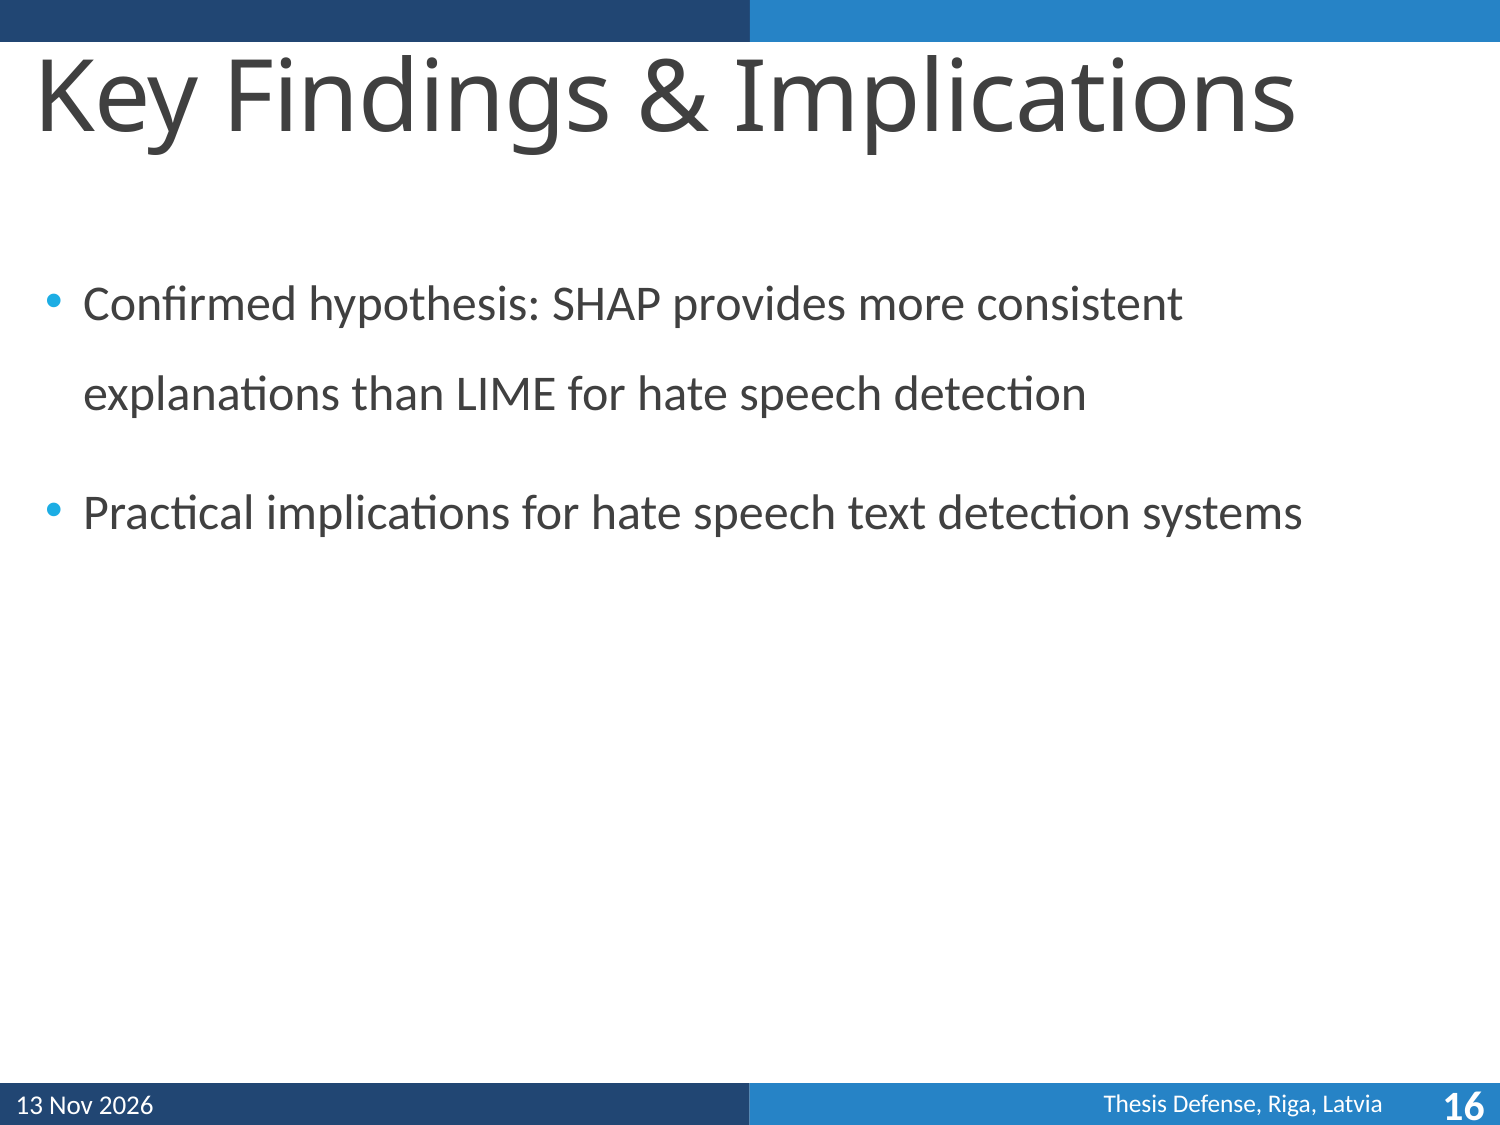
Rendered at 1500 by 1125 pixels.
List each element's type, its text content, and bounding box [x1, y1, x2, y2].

list Confirmed hypothesis: SHAP provides more consistent explanations than LIME for hate speech detection Practical implications for hate speech text detection systems [45, 232, 1451, 1059]
slide_number 12-Jun-25 [0, 1082, 181, 1125]
slide_number 16 [1401, 1082, 1500, 1125]
title Key Findings & Implications [0, 42, 1500, 205]
